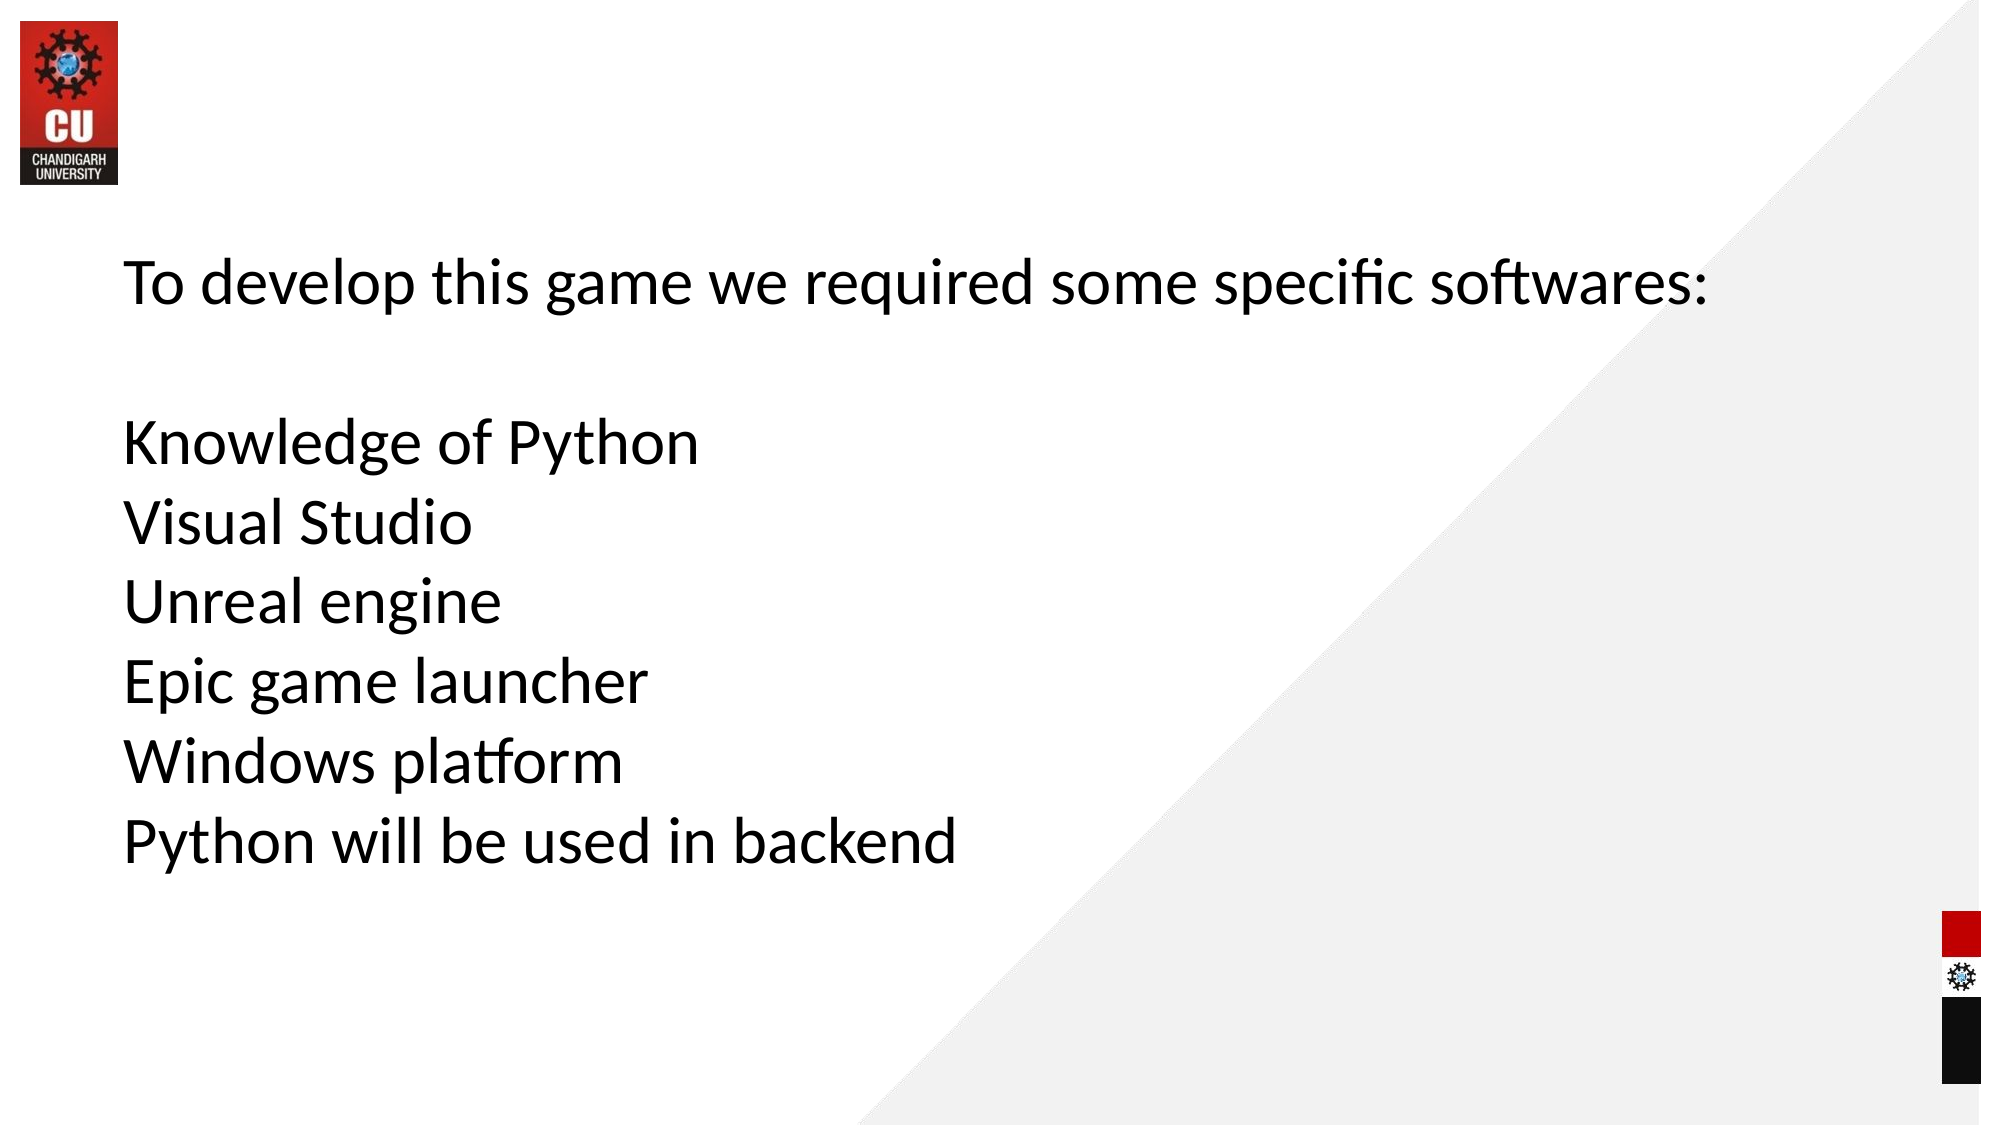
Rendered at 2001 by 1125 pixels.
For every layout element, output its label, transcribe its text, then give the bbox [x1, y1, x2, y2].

picture [20, 0, 1981, 1125]
title To develop this game we required some specific softwares: Knowledge of Python Visual Studio Unreal engine Epic game launcher Windows platform Python will be used in backend [123, 237, 1852, 878]
